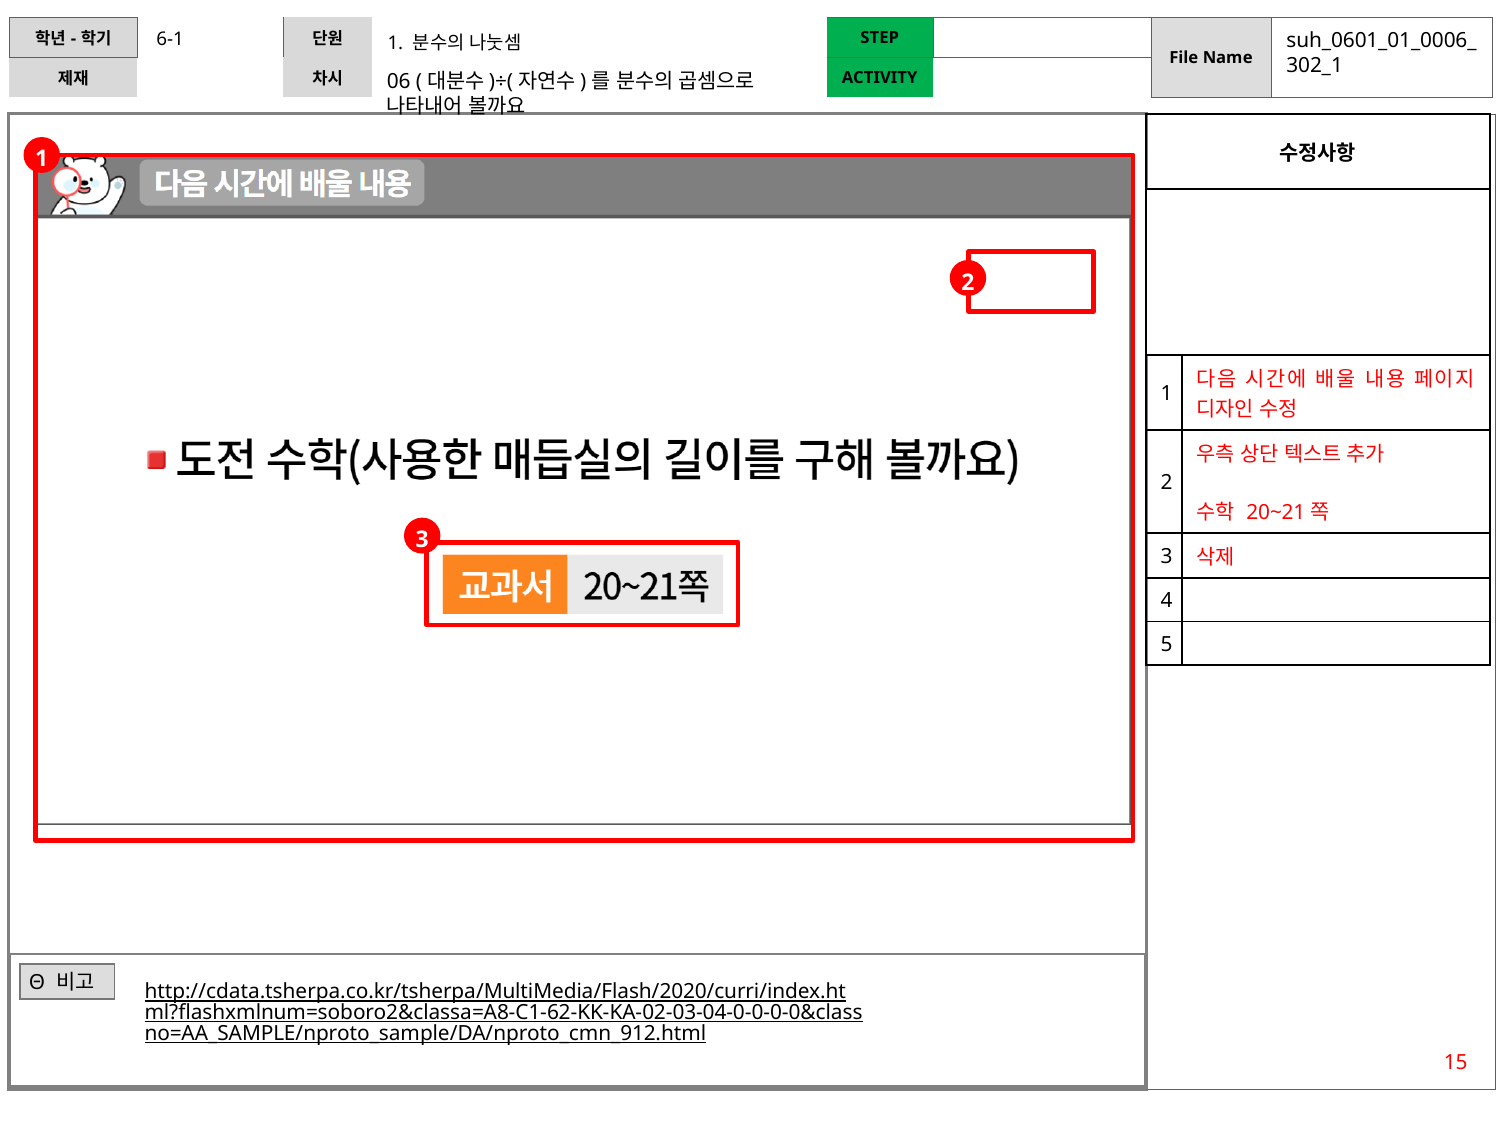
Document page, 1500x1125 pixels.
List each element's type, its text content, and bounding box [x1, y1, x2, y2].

table_cell [1147, 190, 1489, 354]
table_cell 우측 상단 텍스트 추가 수학 20~21쪽 [1183, 431, 1489, 532]
text_box [34, 830, 1135, 843]
text_box suh_0601_01_0006_302_1 [1271, 18, 1500, 84]
picture [35, 154, 1134, 825]
table_cell [1183, 579, 1489, 621]
text_box http://cdata.tsherpa.co.kr/tsherpa/MultiMedia/Flash/2020/curri/index.html?flashxmlnum=soboro2&classa=A8-C1-62-KK-KA-02-03-04-0-0-0-0&classno=AA_SAMPLE/nproto_sample/DA/nproto_cmn_912.html [129, 970, 880, 1038]
table_cell 다음 시간에 배울 내용 페이지 디자인 수정 [1183, 356, 1489, 429]
table_cell 2 [1147, 431, 1181, 532]
table_cell 3 [1147, 534, 1181, 577]
table_cell [1183, 622, 1489, 664]
table_cell 4 [1147, 579, 1181, 621]
text_box 1 [21, 134, 62, 172]
table_cell 1 [1147, 356, 1181, 429]
text_box 6-1 [141, 18, 284, 55]
text_box 1. 분수의 나눗셈 [372, 23, 828, 48]
table_cell 5 [1147, 622, 1181, 664]
table_header 수정사항 [1147, 115, 1489, 188]
table_cell 삭제 [1183, 534, 1489, 577]
text_box 06 (대분수)÷(자연수)를 분수의 곱셈으로 나타내어 볼까요 [372, 60, 821, 96]
